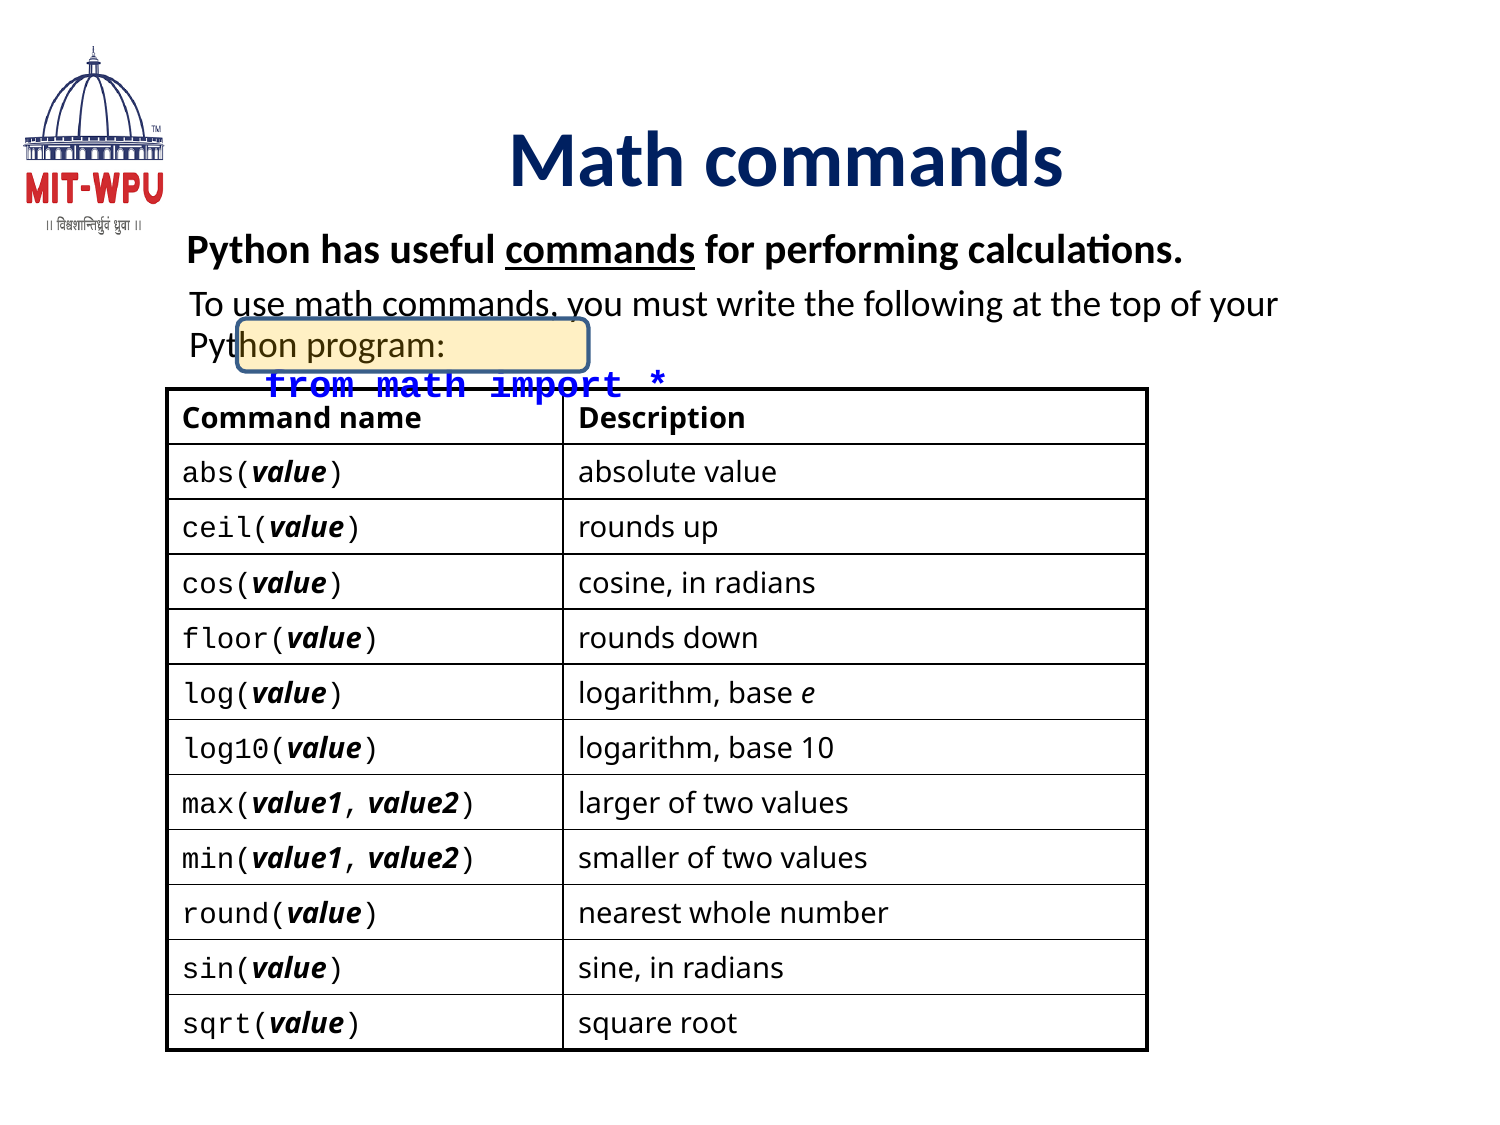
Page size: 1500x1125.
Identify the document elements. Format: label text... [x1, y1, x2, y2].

table_cell sqrt(value) [169, 995, 562, 1048]
text_box To use math commands, you must write the following at the top of your Python program: from math import * [174, 276, 1318, 413]
table_cell larger of two values [564, 775, 1145, 829]
table_cell logarithm, base e [564, 665, 1145, 719]
table_cell round(value) [169, 885, 562, 939]
text_box Python has useful commands for performing calculations. [171, 220, 1207, 281]
table_cell sine, in radians [564, 940, 1145, 994]
table_cell floor(value) [169, 610, 562, 663]
table_cell min(value1, value2) [169, 830, 562, 884]
table_cell rounds down [564, 610, 1145, 663]
table_cell smaller of two values [564, 830, 1145, 884]
title Math commands [200, 103, 1373, 206]
table_cell cosine, in radians [564, 555, 1145, 608]
picture [23, 46, 181, 236]
table_cell rounds up [564, 500, 1145, 553]
table_header Description [564, 413, 1145, 443]
text_box [237, 318, 589, 372]
table_cell cos(value) [169, 555, 562, 608]
table_cell nearest whole number [564, 885, 1145, 939]
table_header Command name [169, 391, 562, 443]
table_cell ceil(value) [169, 500, 562, 553]
table_cell logarithm, base 10 [564, 720, 1145, 774]
table_cell square root [564, 995, 1145, 1048]
table_cell absolute value [564, 445, 1145, 498]
table_cell log10(value) [169, 720, 562, 774]
table_cell max(value1, value2) [169, 775, 562, 829]
table_cell log(value) [169, 665, 562, 719]
table_cell sin(value) [169, 940, 562, 994]
table_cell abs(value) [169, 445, 562, 498]
